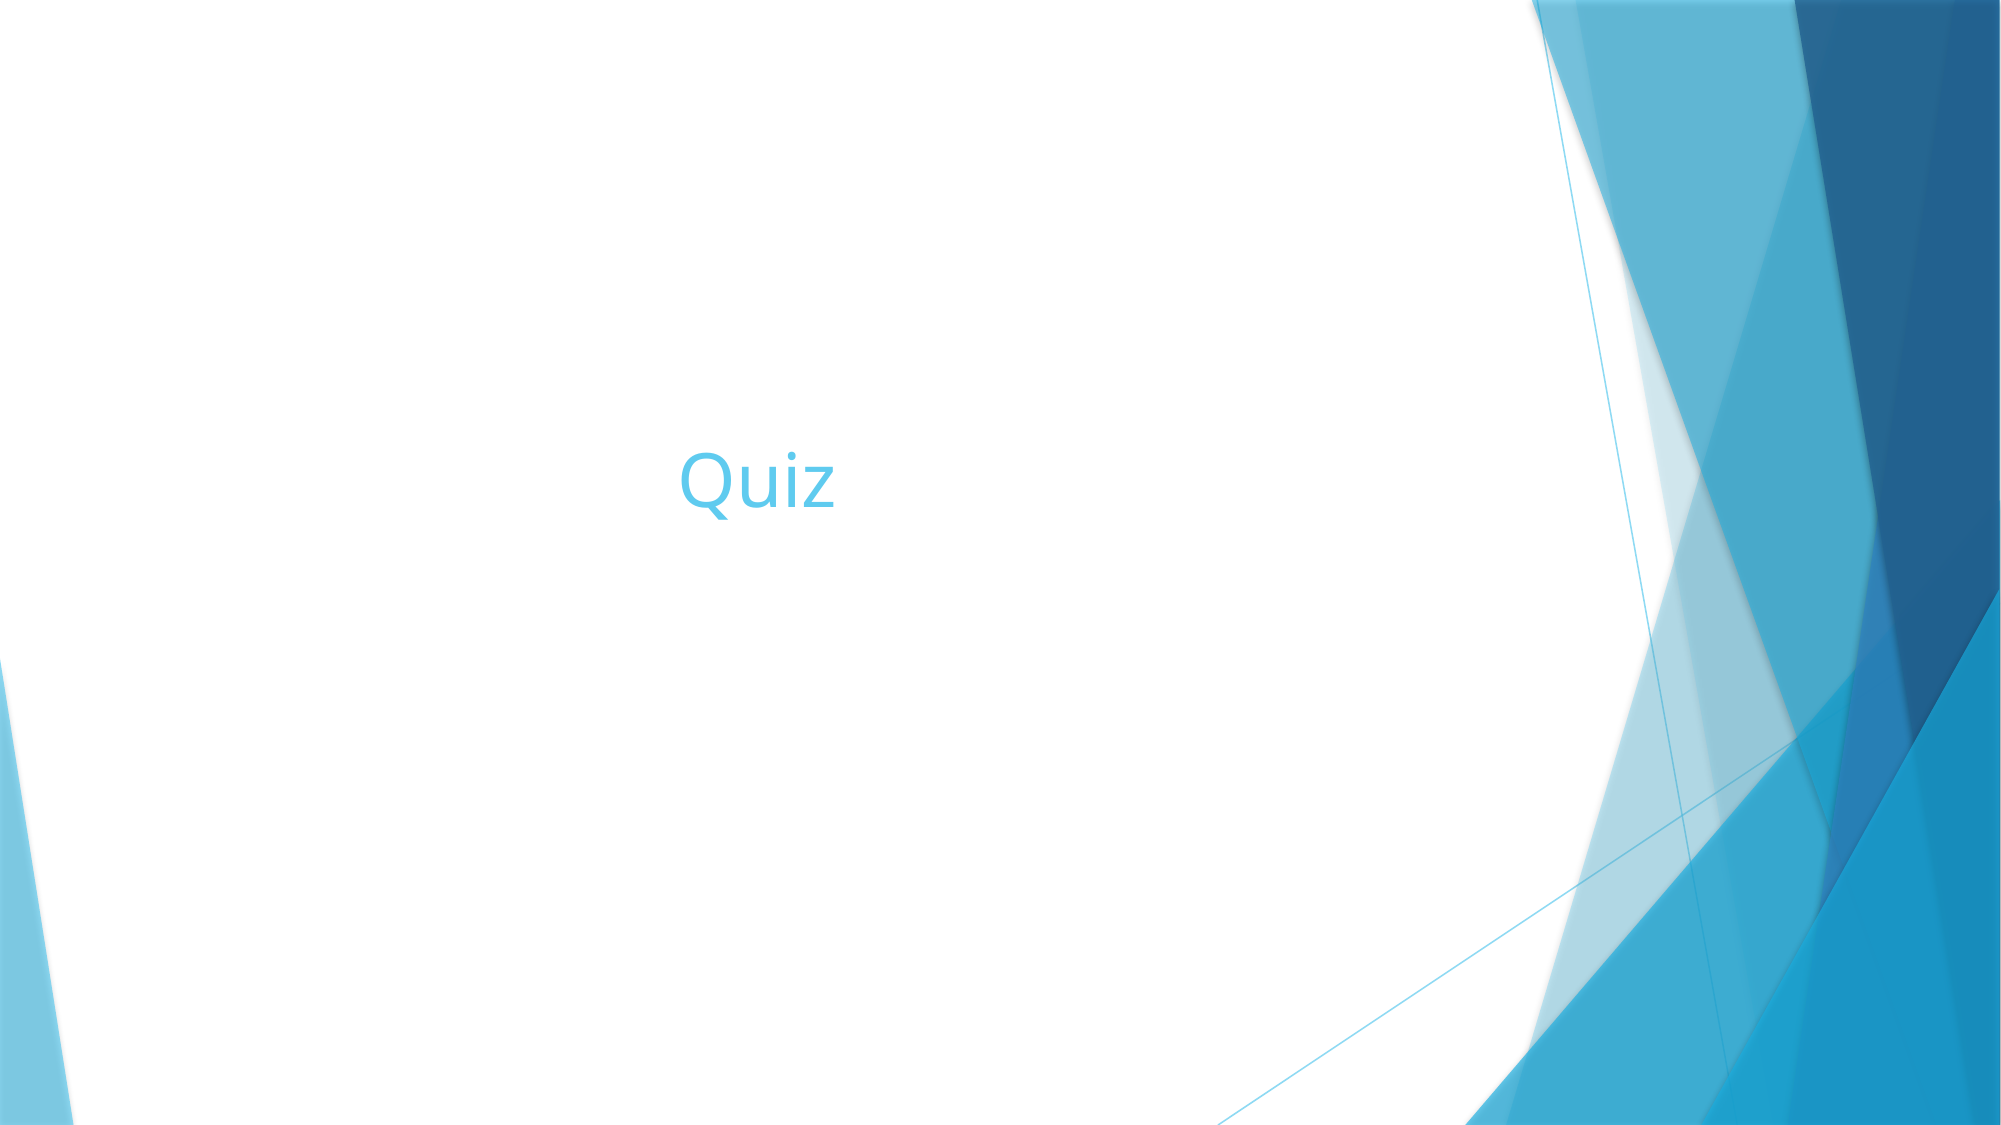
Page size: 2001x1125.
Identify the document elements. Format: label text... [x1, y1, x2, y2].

title Quiz [662, 425, 2000, 642]
